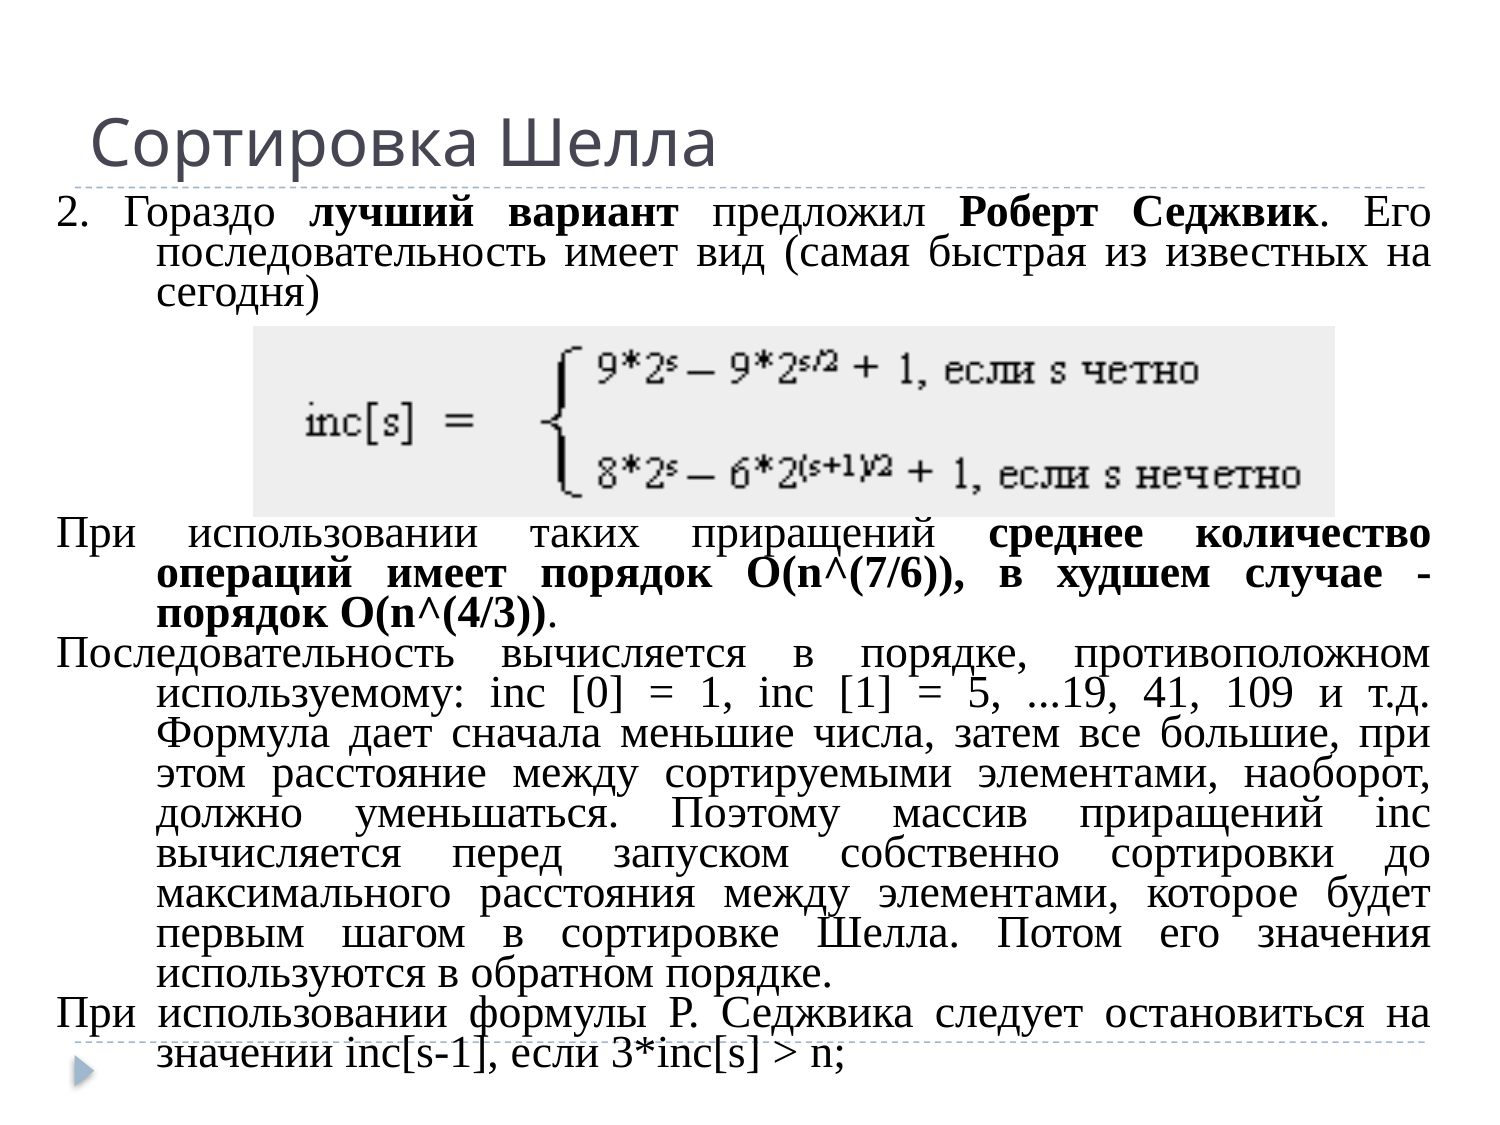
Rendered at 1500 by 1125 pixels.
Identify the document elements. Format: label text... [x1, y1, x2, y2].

picture [253, 325, 1335, 517]
text_box 2. Гораздо лучший вариант предложил Роберт Седжвик. Его последовательность имеет вид (самая быстрая из известных на сегодня) При использовании таких приращений среднее количество операций имеет порядок O(n^(7/6)), в худшем случае - порядок O(n^(4/3)). Последовательность вычисляется в порядке, противоположном используемому: inc [0] = 1, inc [1] = 5, ...19, 41, 109 и т.д. Формула дает сначала меньшие числа, затем все большие, при этом расстояние между сортируемыми элементами, наоборот, должно уменьшаться. Поэтому массив приращений inc вычисляется перед запуском собственно сортировки до максимального расстояния между элементами, которое будет первым шагом в сортировке Шелла. Потом его значения используются в обратном порядке. При использовании формулы Р. Седжвика следует остановиться на значении inc[s-1], если 3*inc[s] > n; [23, 187, 1447, 1106]
title Сортировка Шелла [75, 24, 1425, 187]
